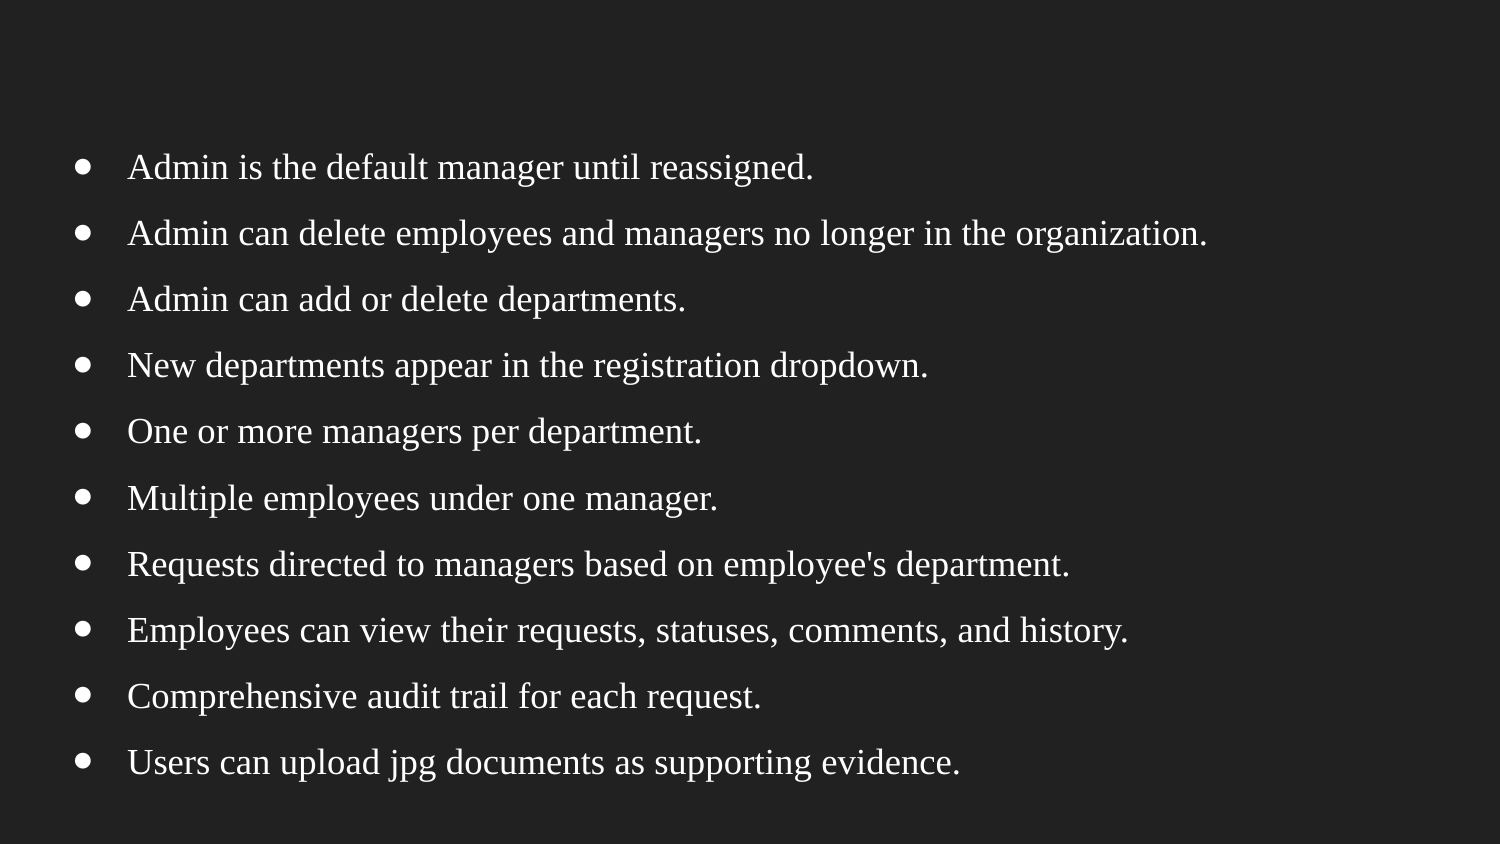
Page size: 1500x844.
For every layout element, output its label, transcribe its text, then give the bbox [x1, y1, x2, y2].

title Admin is the default manager until reassigned. Admin can delete employees and managers no longer in the organization. Admin can add or delete departments. New departments appear in the registration dropdown. One or more managers per department. Multiple employees under one manager. Requests directed to managers based on employee's department. Employees can view their requests, statuses, comments, and history. Comprehensive audit trail for each request. Users can upload jpg documents as supporting evidence. [38, 102, 1437, 797]
